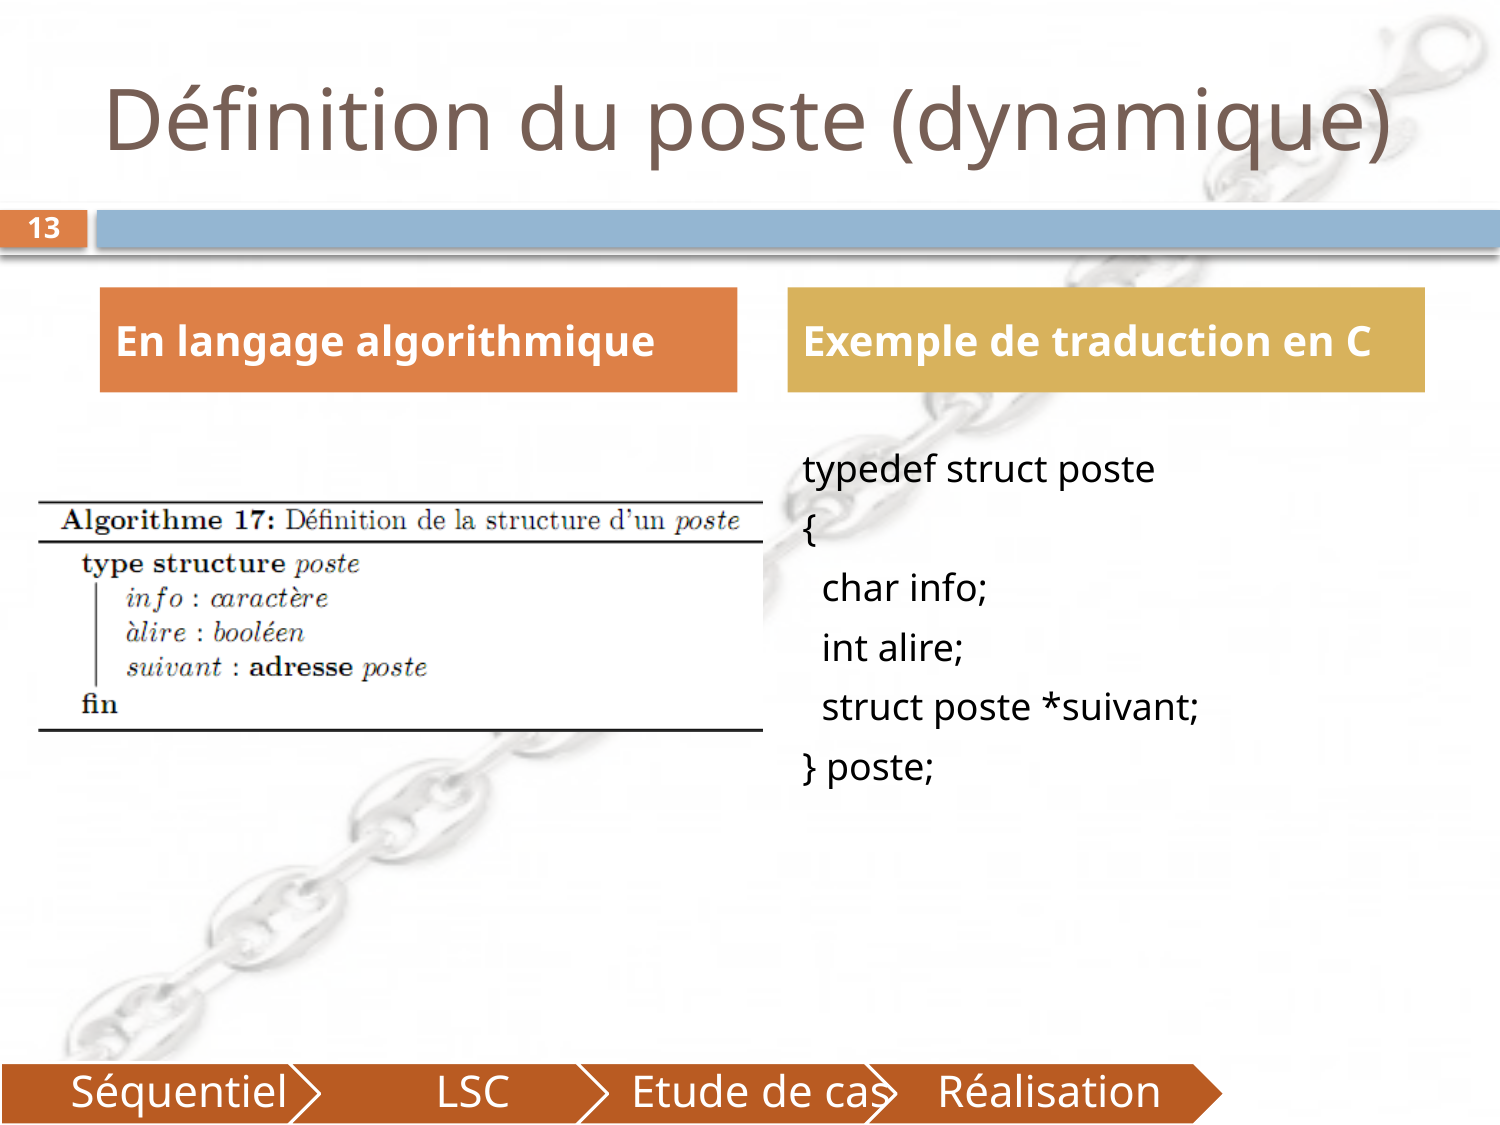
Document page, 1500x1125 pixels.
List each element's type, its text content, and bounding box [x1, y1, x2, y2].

picture [37, 499, 763, 733]
list Exemple de traduction en C [787, 287, 1425, 393]
list En langage algorithmique [99, 287, 738, 393]
title Définition du poste (dynamique) [87, 44, 1425, 188]
slide_number 13 [0, 208, 88, 249]
list typedef struct poste { char info; int alire; struct poste *suivant; } poste; [787, 437, 1425, 863]
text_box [0, 1062, 1226, 1125]
